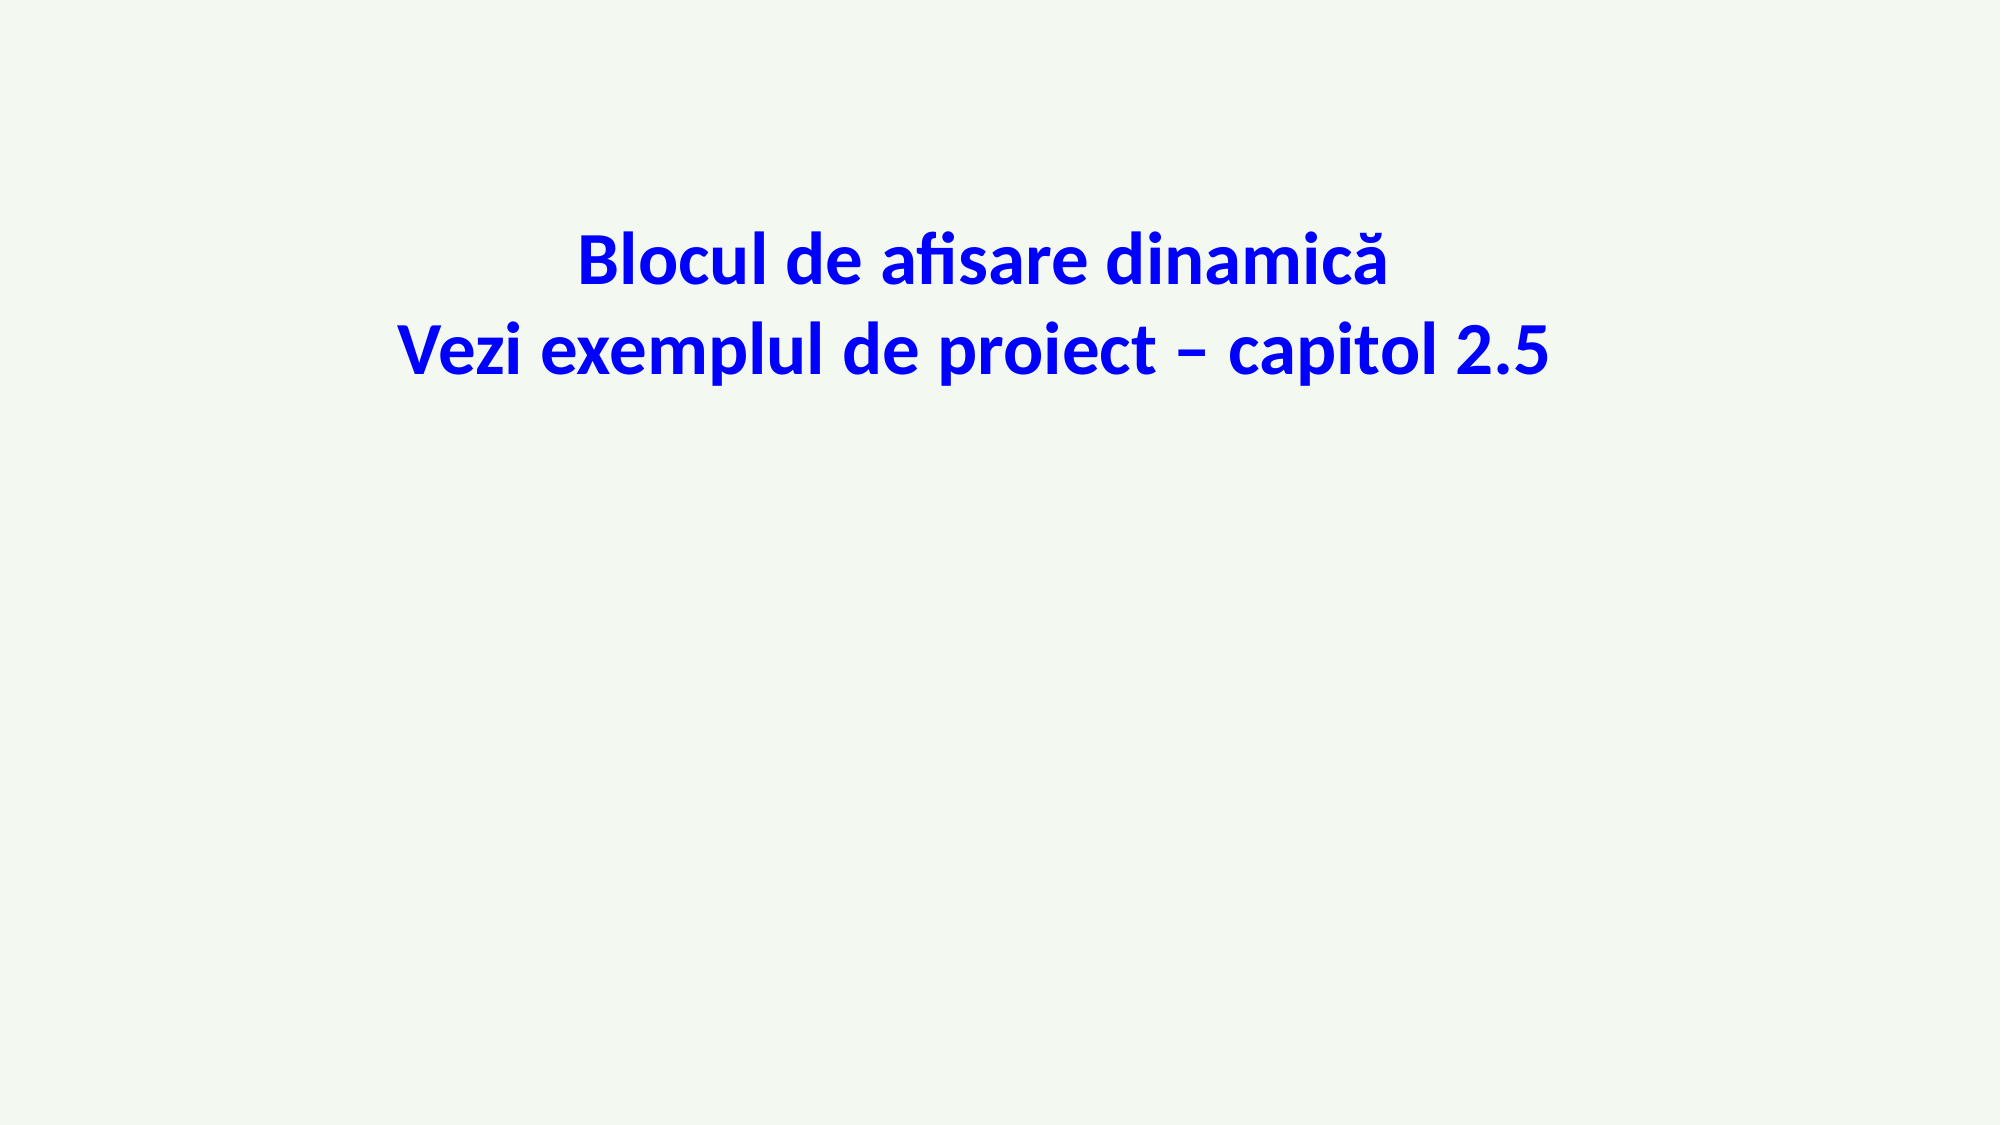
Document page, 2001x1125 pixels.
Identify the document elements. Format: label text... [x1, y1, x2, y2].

text_box Blocul de afisare dinamică Vezi exemplul de proiect – capitol 2.5 [114, 112, 1870, 443]
